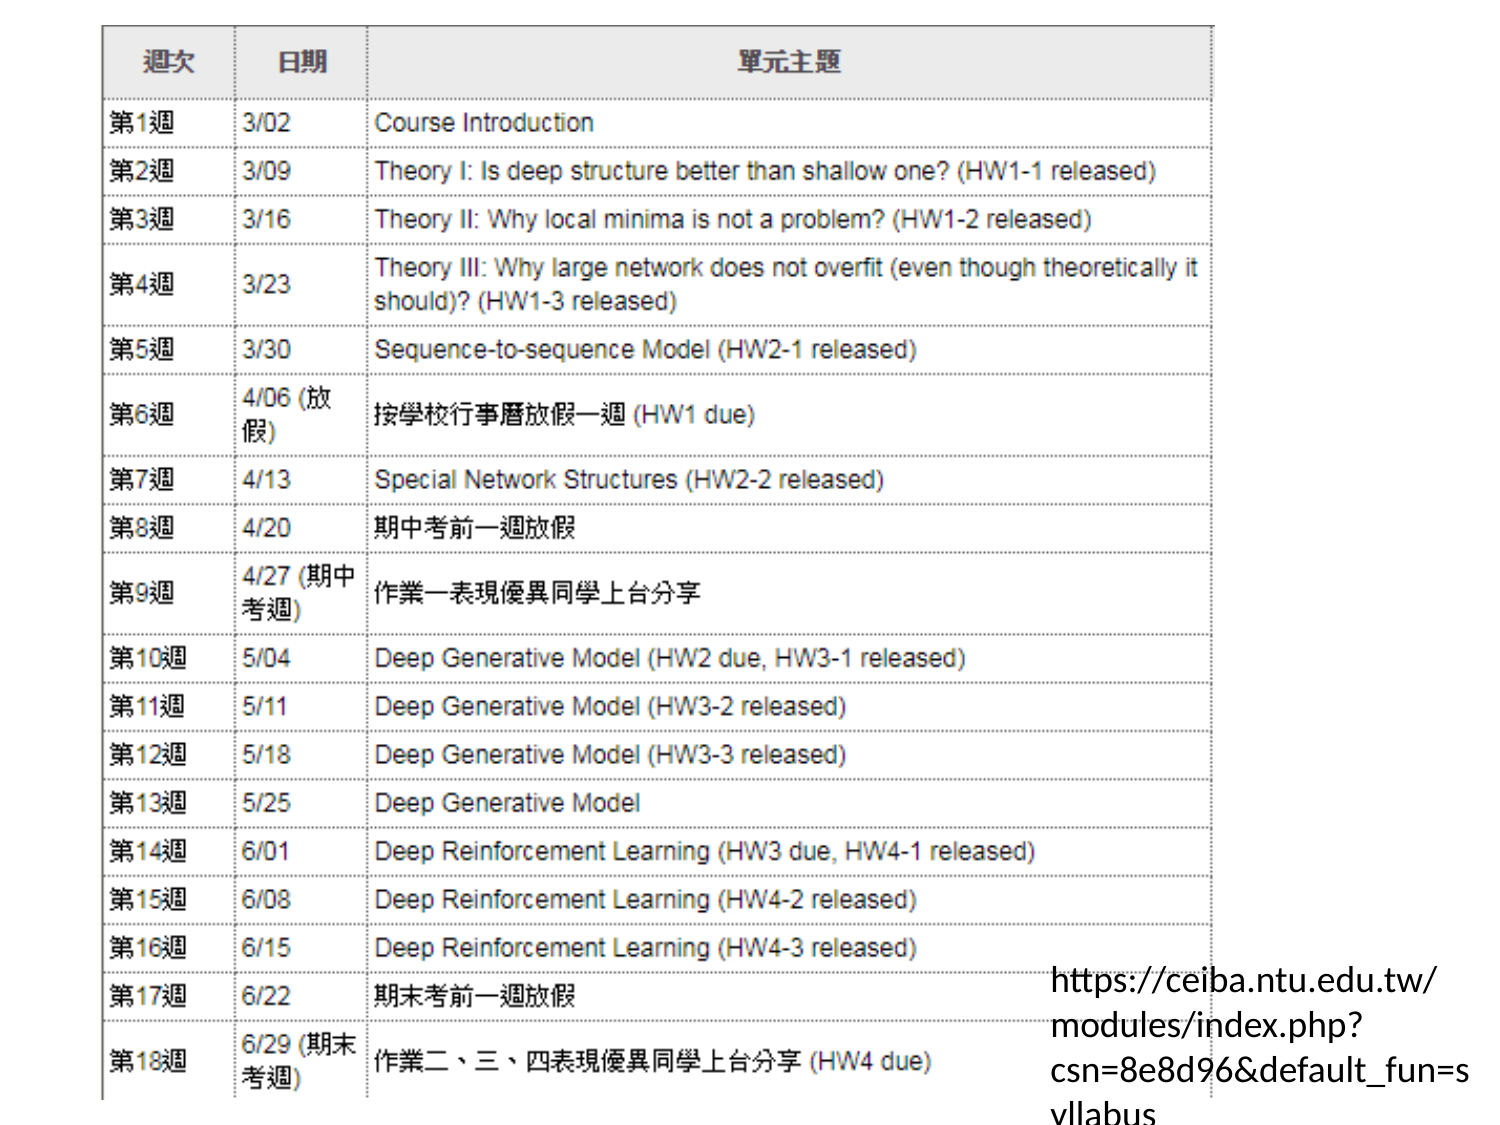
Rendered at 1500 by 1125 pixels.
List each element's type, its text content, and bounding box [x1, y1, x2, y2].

text_box https://ceiba.ntu.edu.tw/modules/index.php?csn=8e8d96&default_fun=syllabus [1035, 947, 1500, 1125]
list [100, 25, 1215, 1100]
